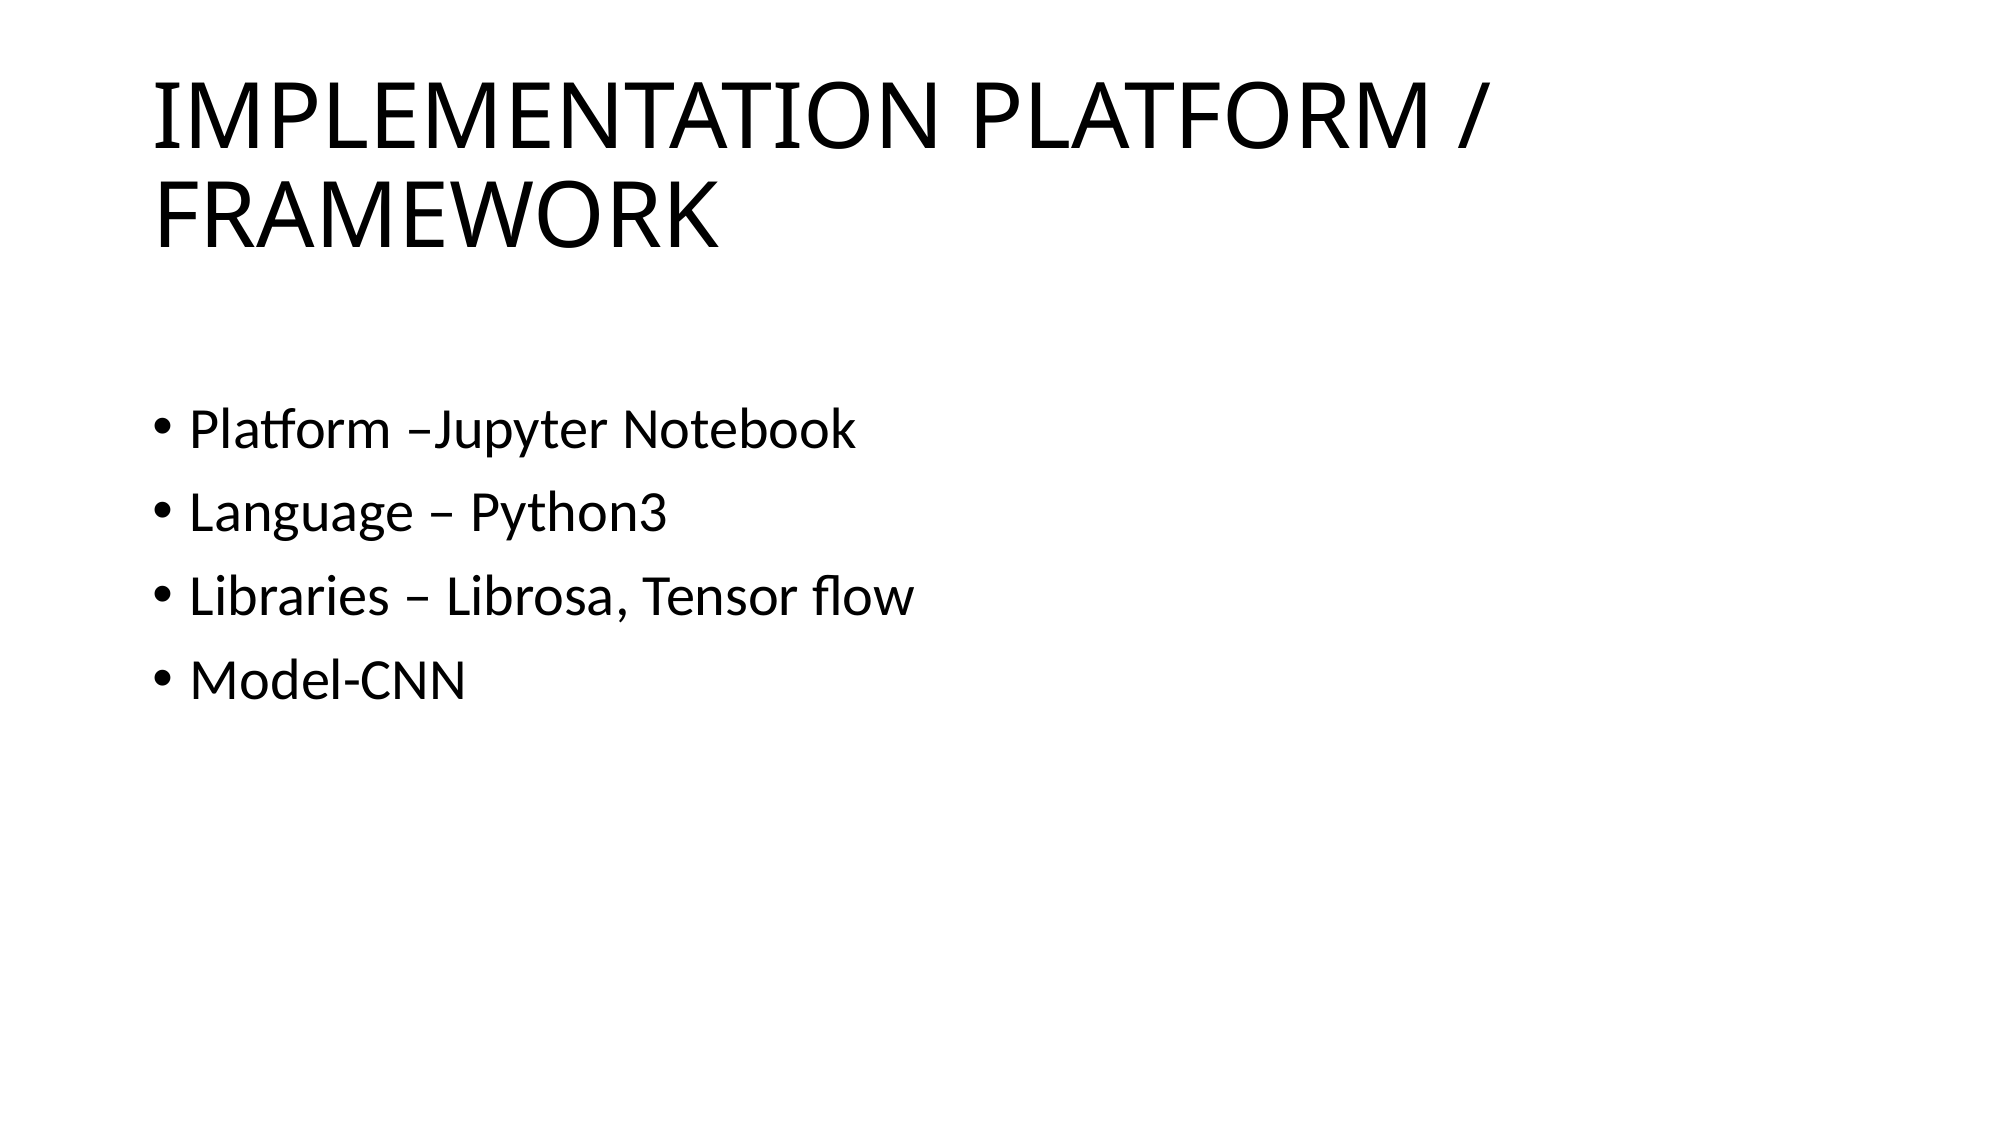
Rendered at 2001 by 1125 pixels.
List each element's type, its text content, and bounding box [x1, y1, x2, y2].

title IMPLEMENTATION PLATFORM / FRAMEWORK [137, 59, 1863, 278]
list Platform –Jupyter Notebook Language – Python3 Libraries – Librosa, Tensor flow Model-CNN [137, 299, 1863, 1014]
